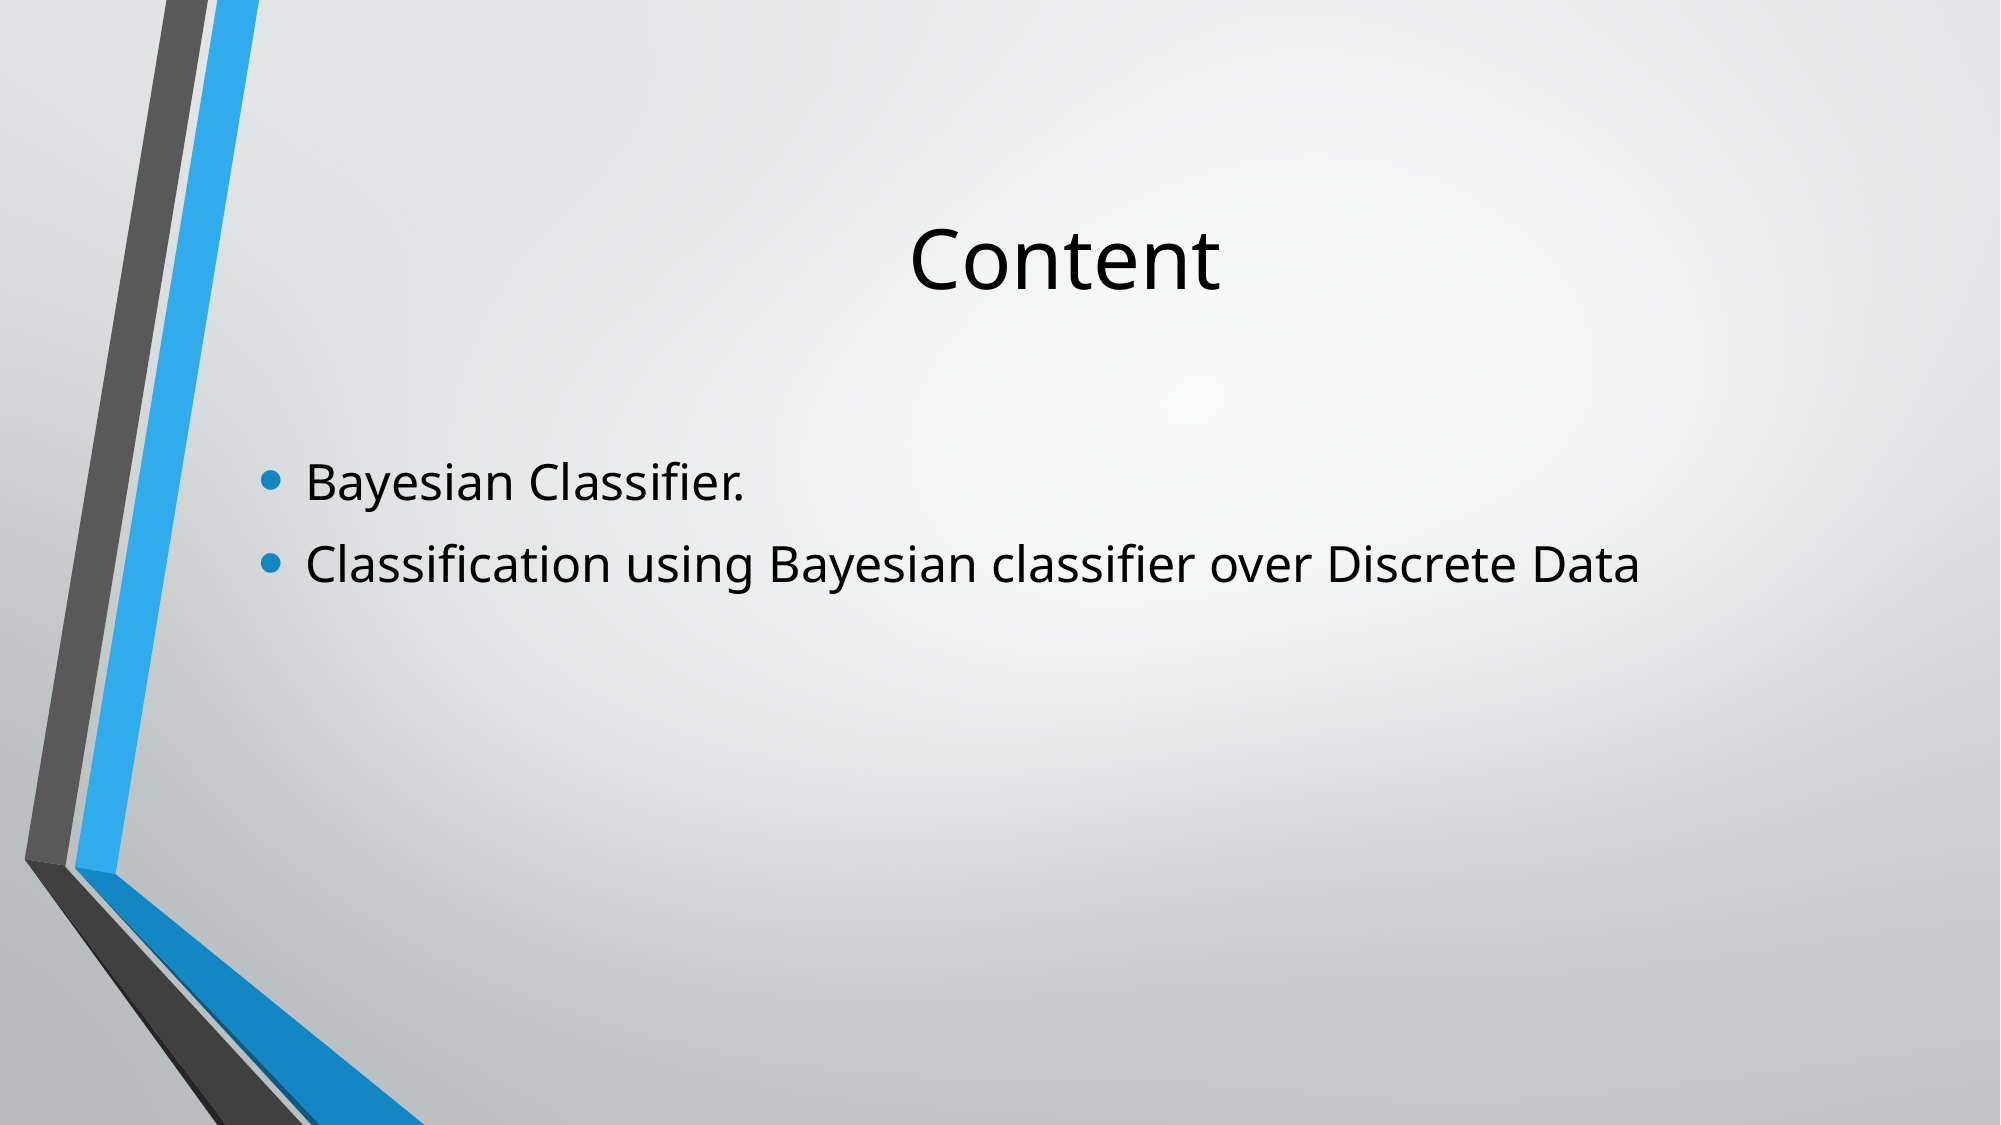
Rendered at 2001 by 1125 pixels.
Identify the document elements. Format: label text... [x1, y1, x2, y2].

list Bayesian Classifier. Classification using Bayesian classifier over Discrete Data [243, 306, 1887, 819]
title Content [243, 112, 1887, 306]
